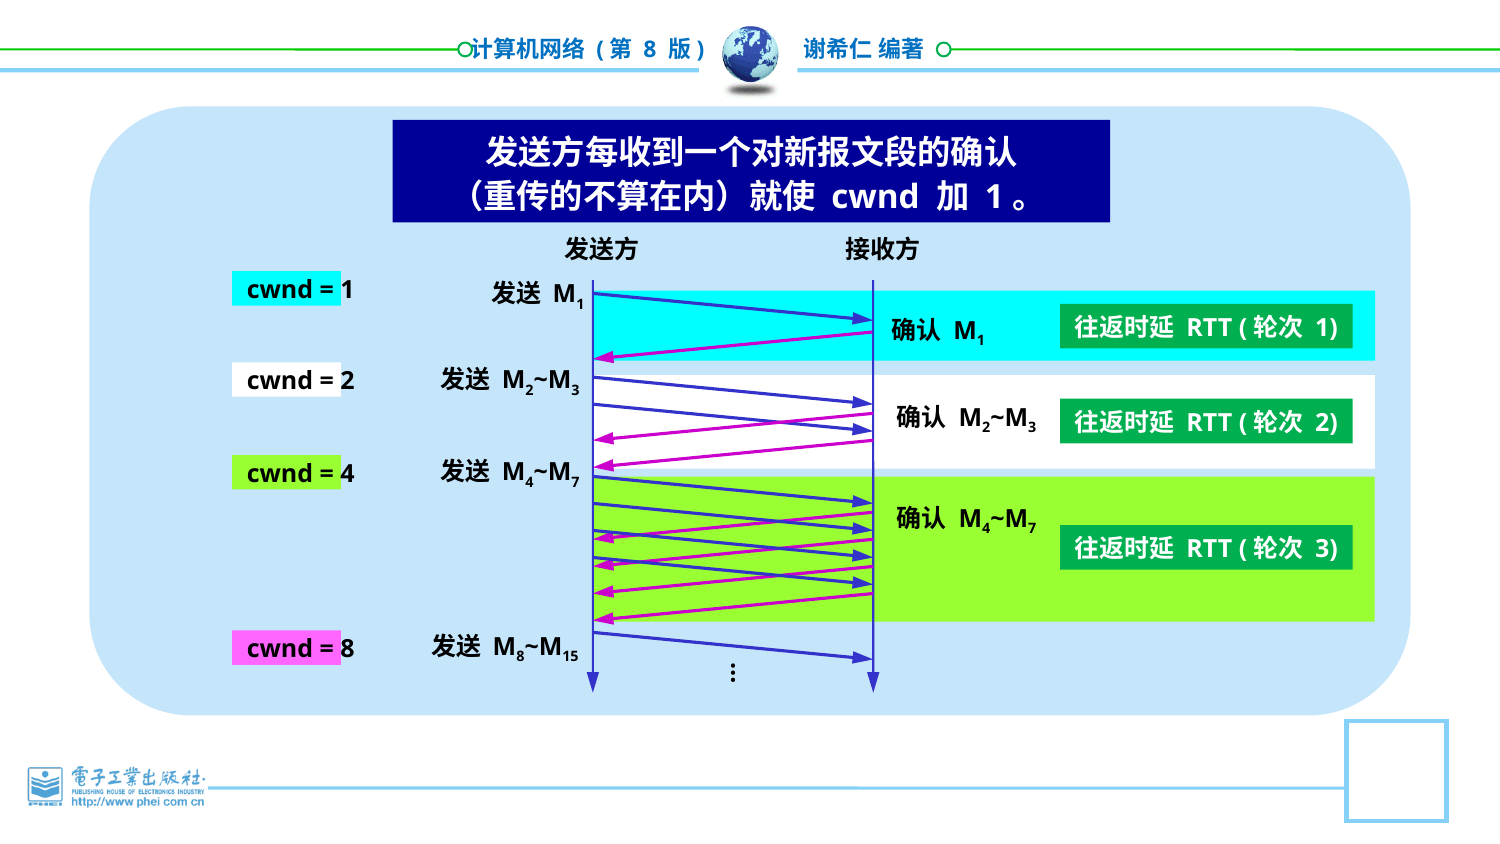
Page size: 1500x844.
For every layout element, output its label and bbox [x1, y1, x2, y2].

text_box [87, 104, 1413, 718]
picture [23, 764, 208, 809]
picture [720, 24, 780, 100]
